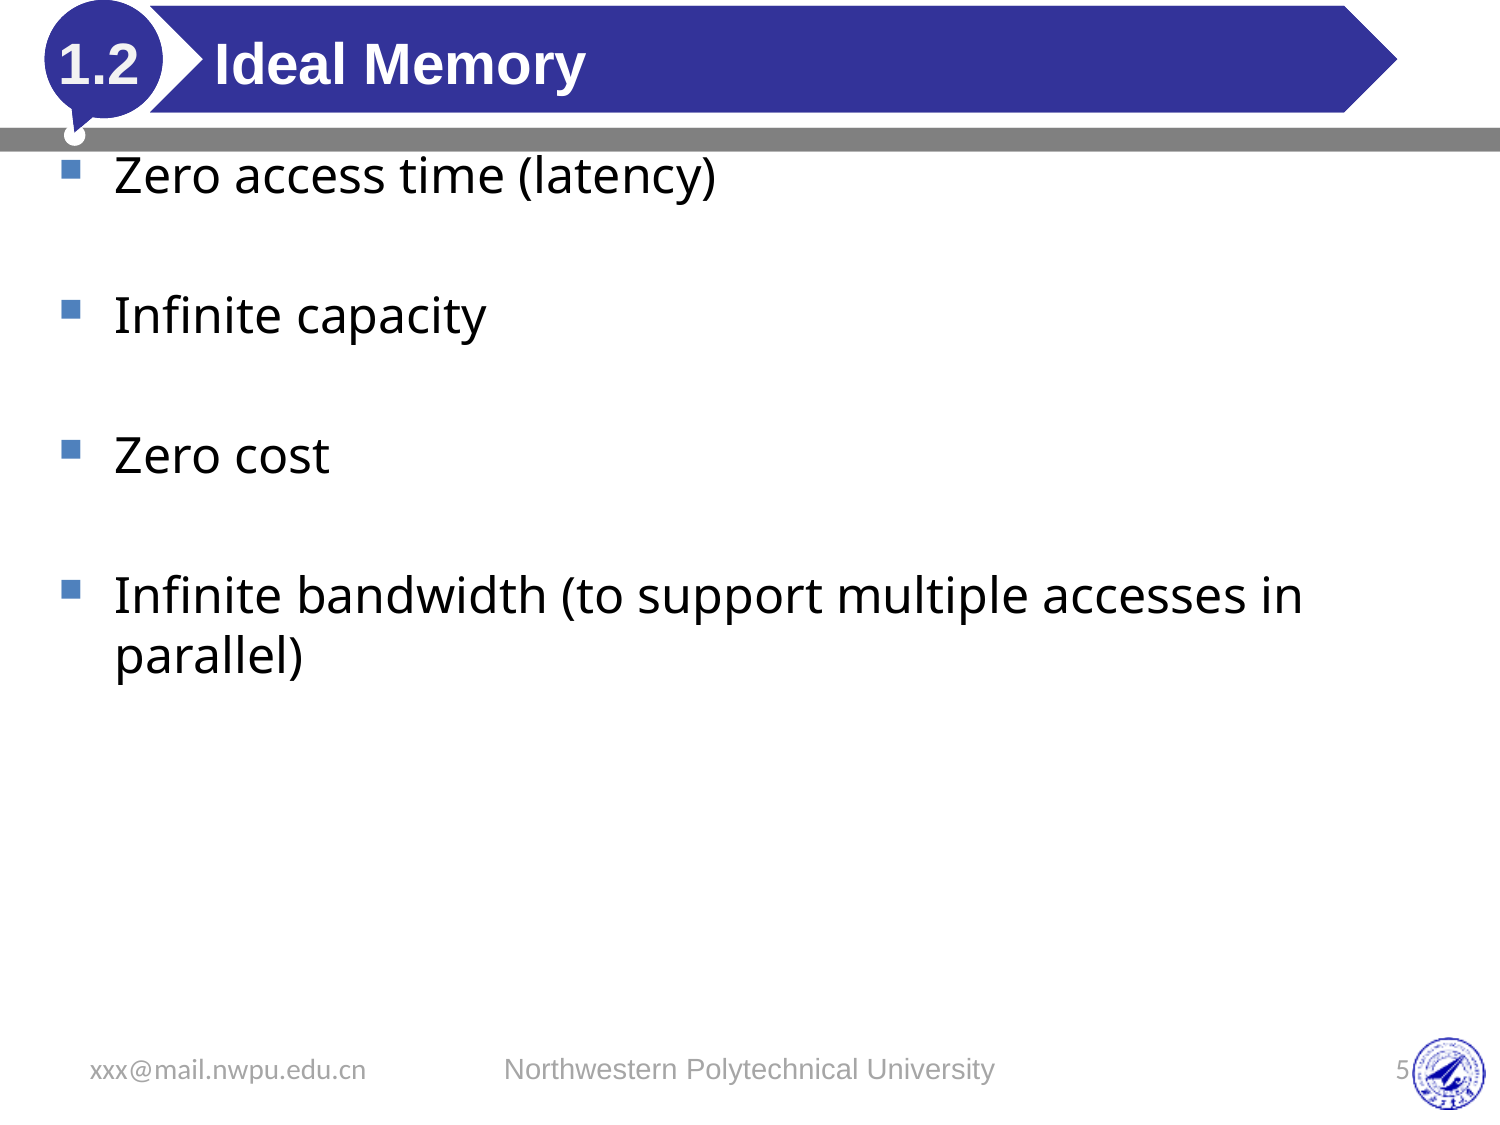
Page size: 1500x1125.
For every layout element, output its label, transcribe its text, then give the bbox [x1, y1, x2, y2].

slide_number xxx@mail.nwpu.edu.cn [75, 1042, 425, 1103]
picture [1412, 1037, 1486, 1110]
list 1.2 [43, 19, 175, 113]
text_box Zero access time (latency) Infinite capacity Zero cost Infinite bandwidth (to support multiple accesses in parallel) [43, 136, 1457, 989]
slide_number 5 [1074, 1042, 1425, 1103]
footer Northwestern Polytechnical University [474, 1042, 1025, 1103]
title Ideal Memory [200, 18, 1398, 125]
